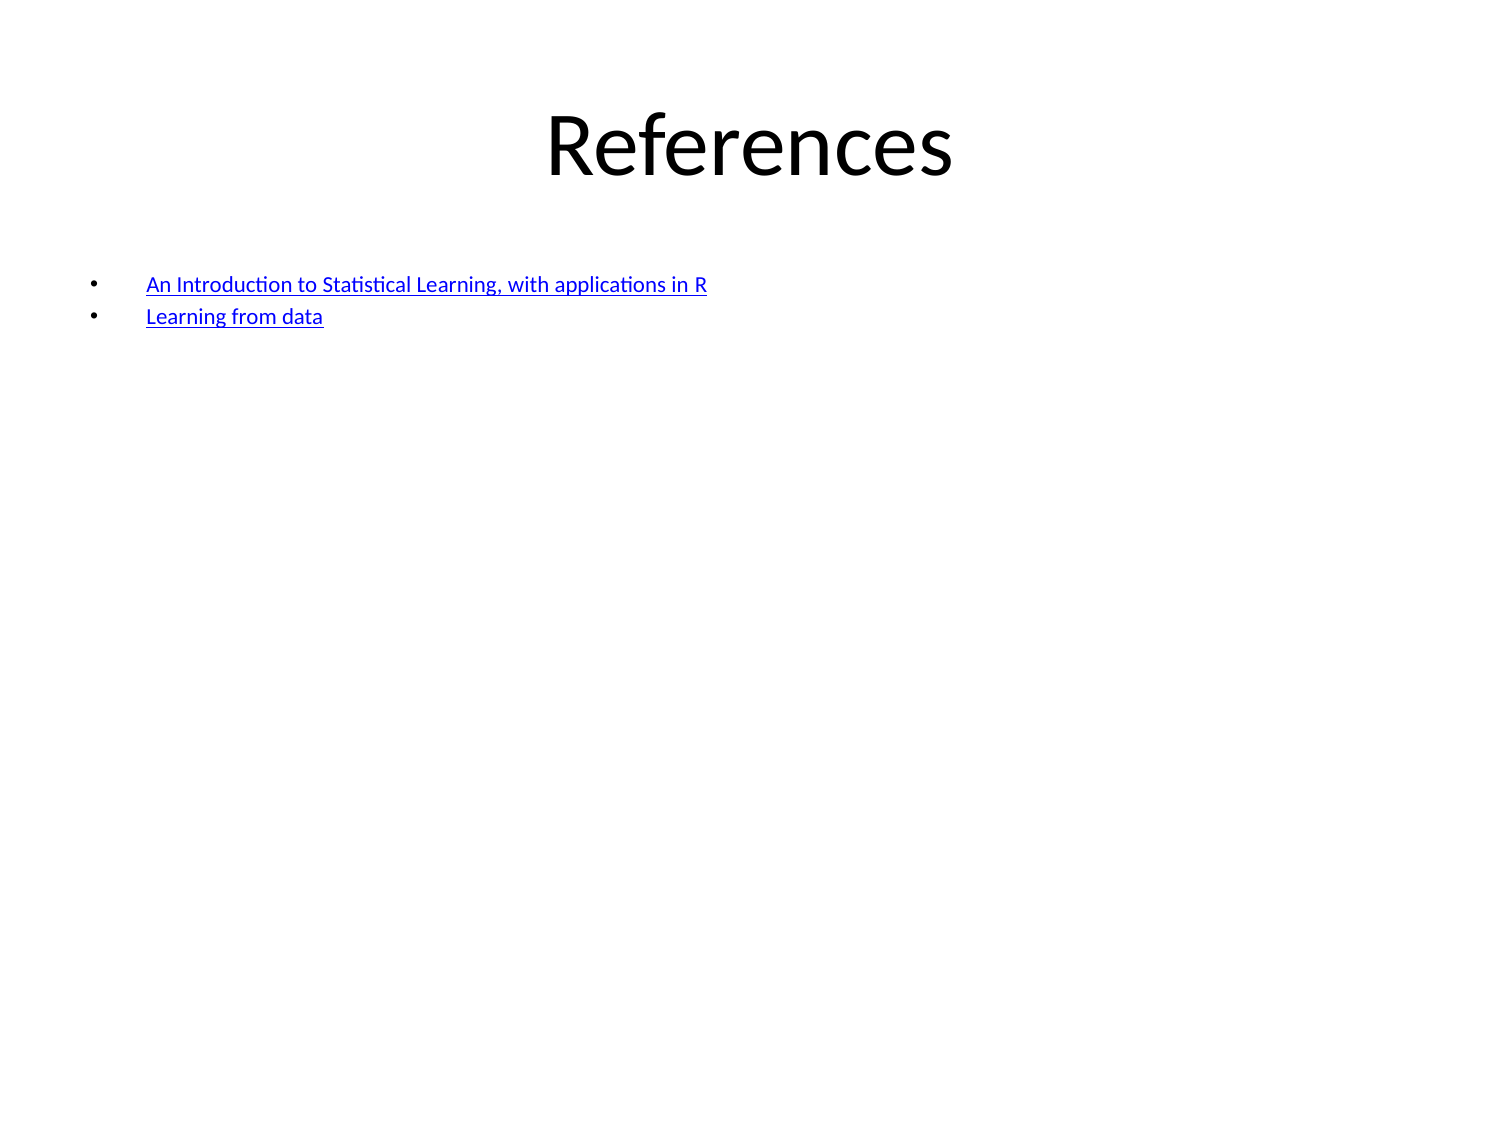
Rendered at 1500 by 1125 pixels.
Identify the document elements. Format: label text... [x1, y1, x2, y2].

list An Introduction to Statistical Learning, with applications in R Learning from data [75, 262, 1425, 1005]
title References [75, 45, 1425, 233]
